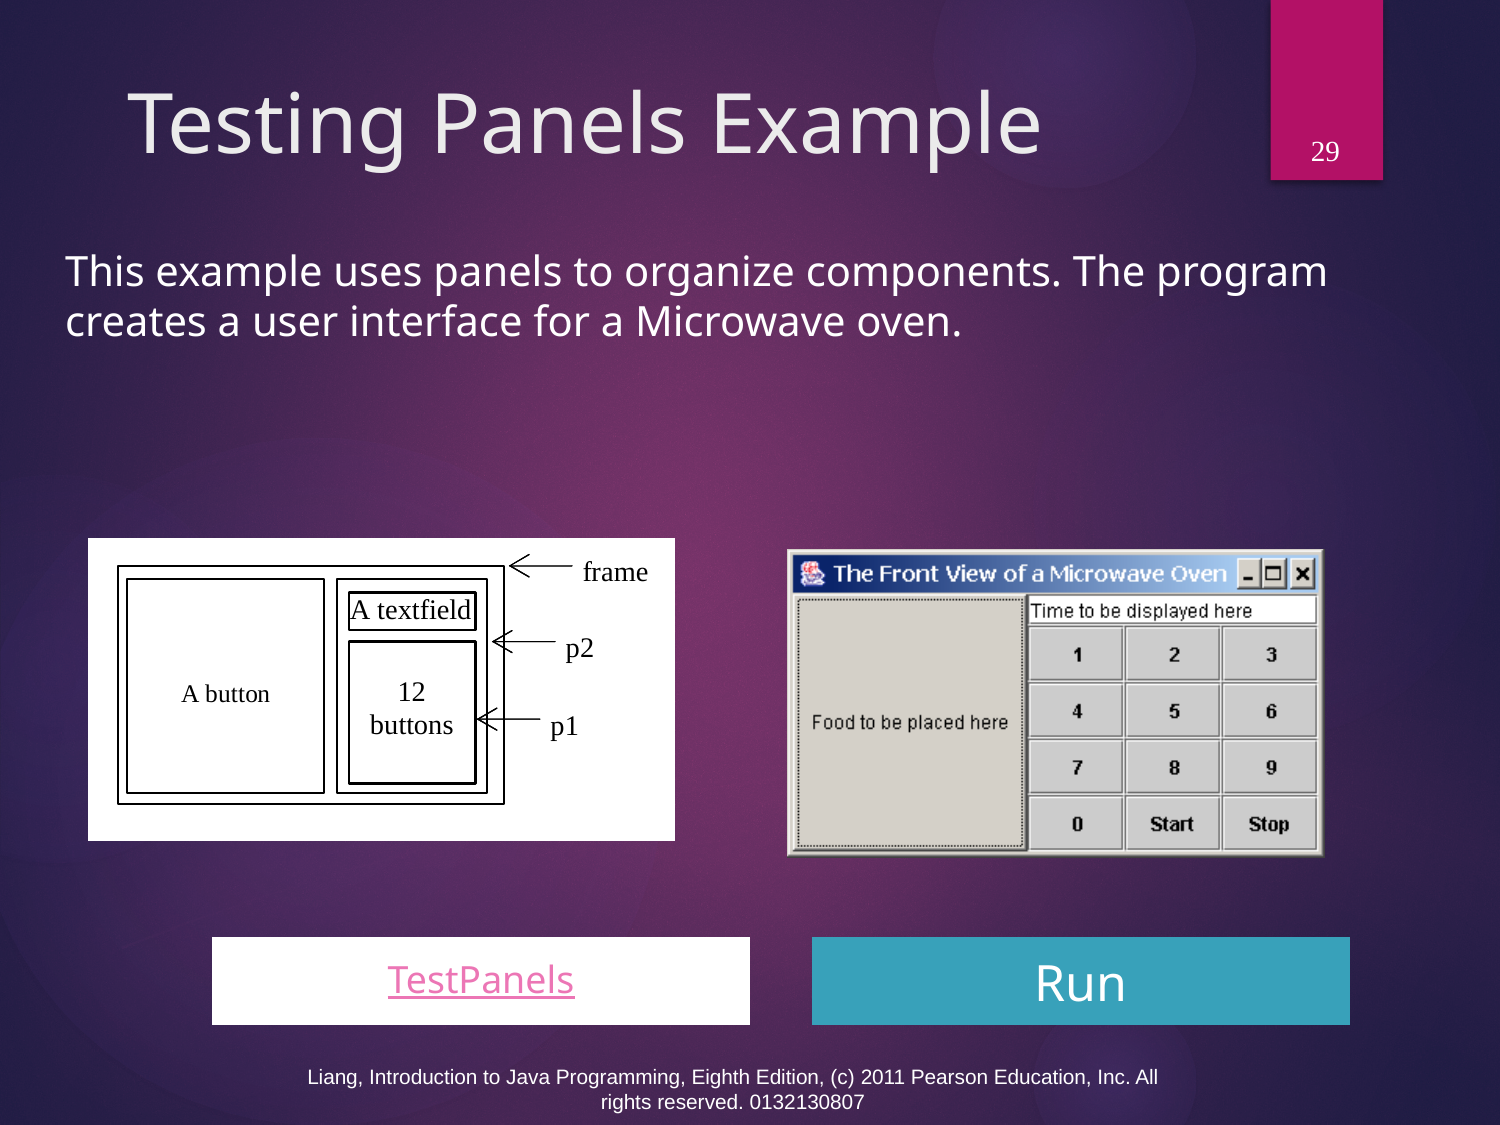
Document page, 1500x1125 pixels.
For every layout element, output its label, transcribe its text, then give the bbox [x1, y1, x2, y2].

text_box Run [812, 937, 1350, 1025]
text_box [87, 537, 676, 841]
slide_number 29 [1273, 48, 1378, 175]
list This example uses panels to organize components. The program creates a user interface for a Microwave oven. [50, 237, 1463, 500]
text_box TestPanels [212, 937, 750, 1025]
picture [787, 549, 1326, 859]
title Testing Panels Example [112, 62, 1388, 237]
